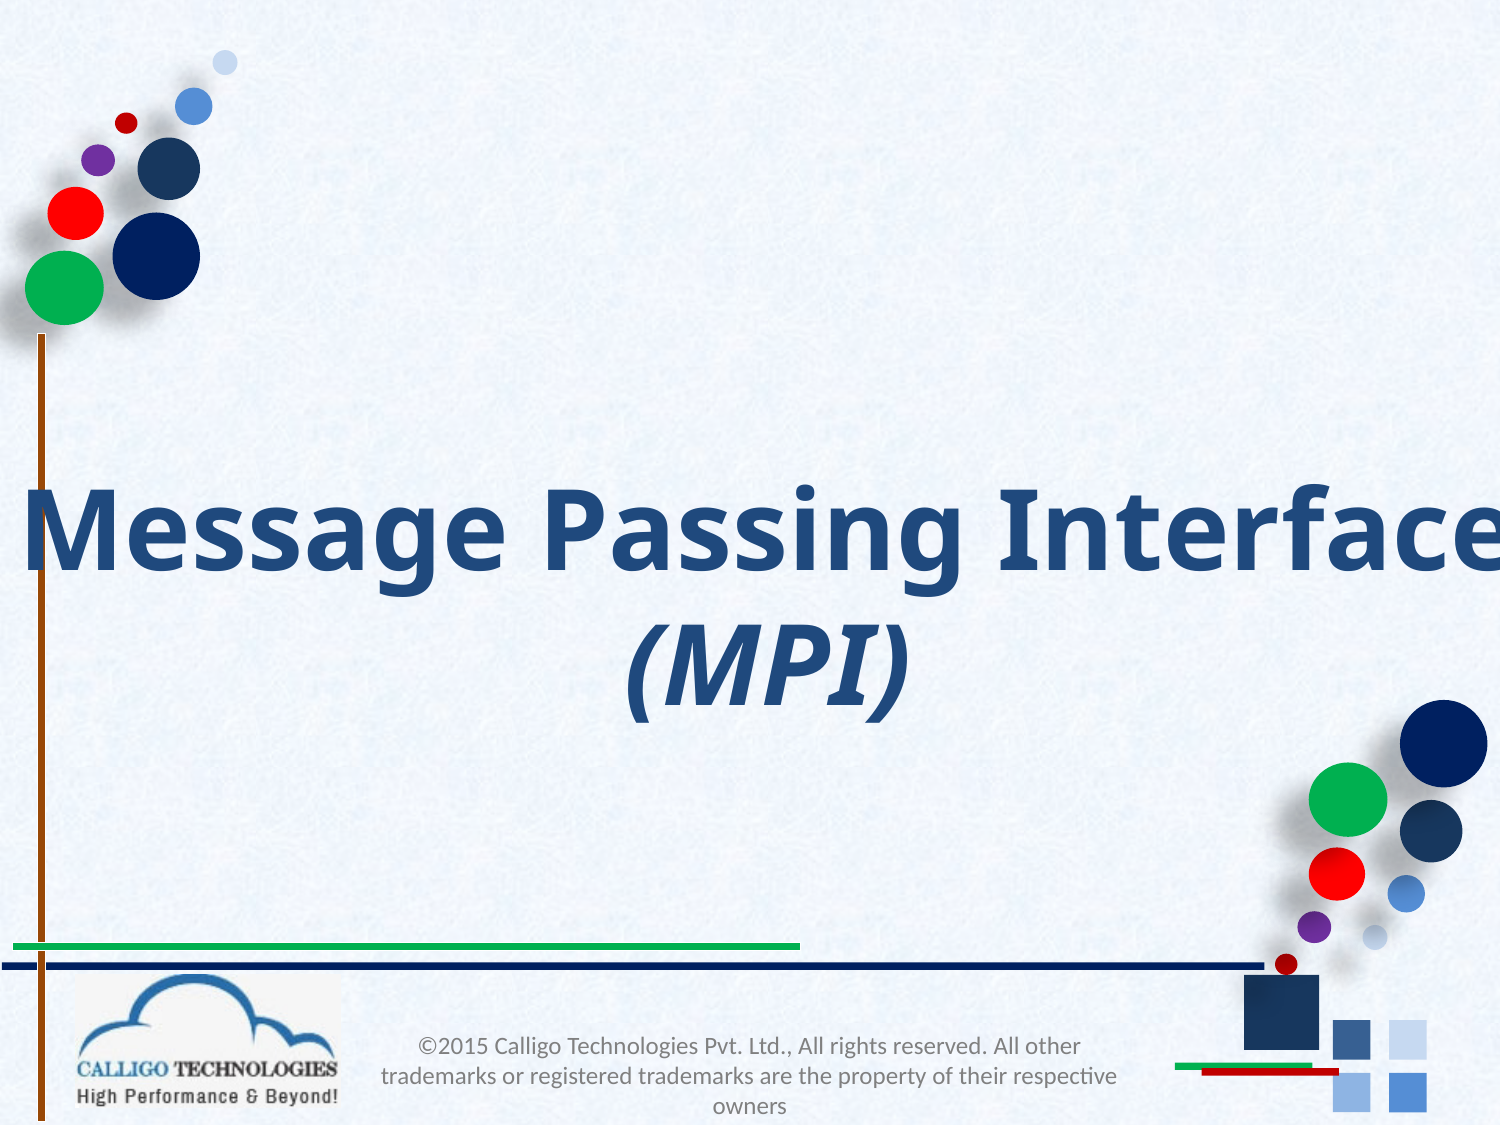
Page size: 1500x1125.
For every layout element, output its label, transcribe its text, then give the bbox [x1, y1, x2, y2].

picture [75, 974, 341, 1108]
text_box Message Passing Interface (MPI) [3, 449, 1500, 735]
